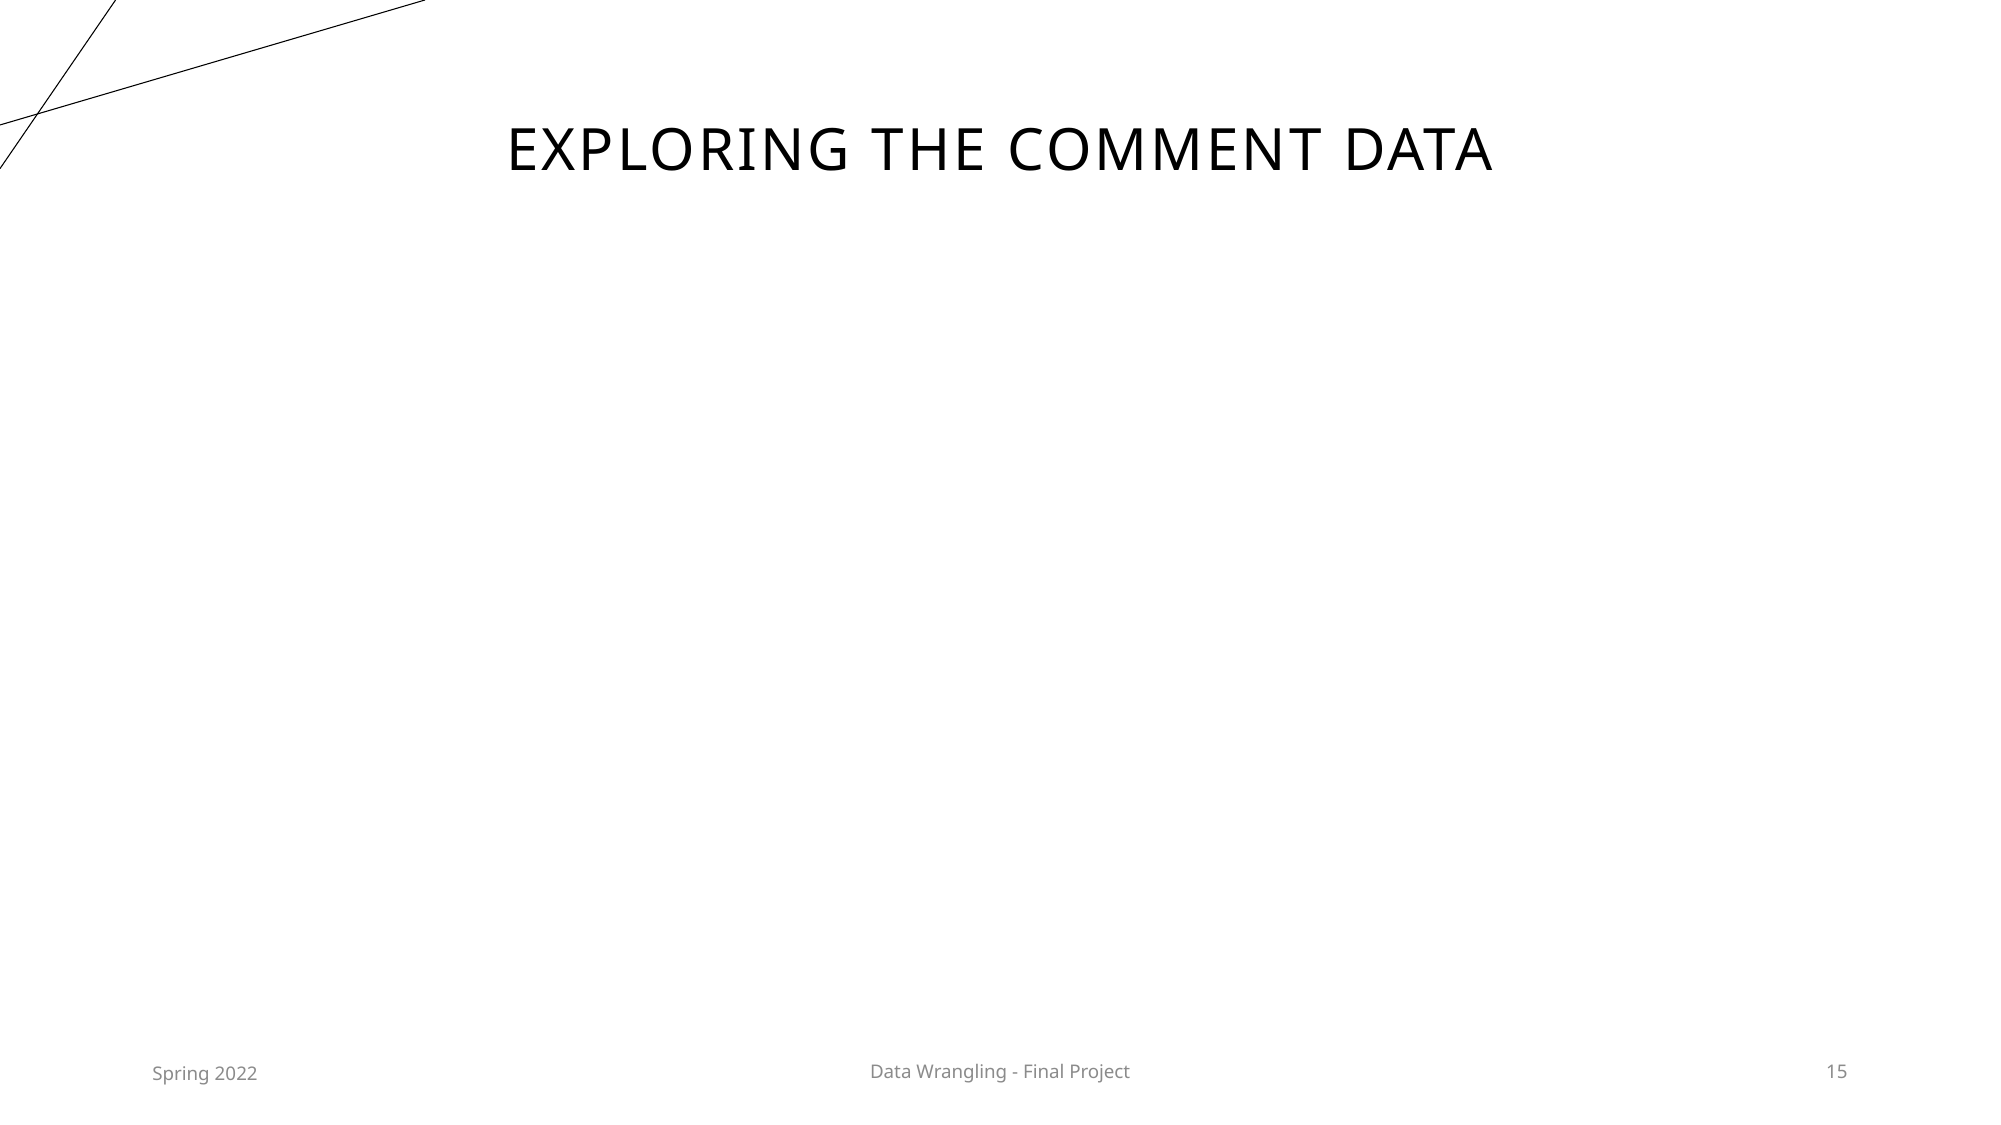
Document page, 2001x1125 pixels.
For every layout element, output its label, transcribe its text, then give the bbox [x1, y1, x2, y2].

title Exploring the Comment Data [137, 97, 1863, 206]
slide_number 15 [1412, 1042, 1863, 1103]
slide_number Spring 2022 [137, 1042, 588, 1103]
footer Data Wrangling - Final Project [662, 1042, 1338, 1103]
